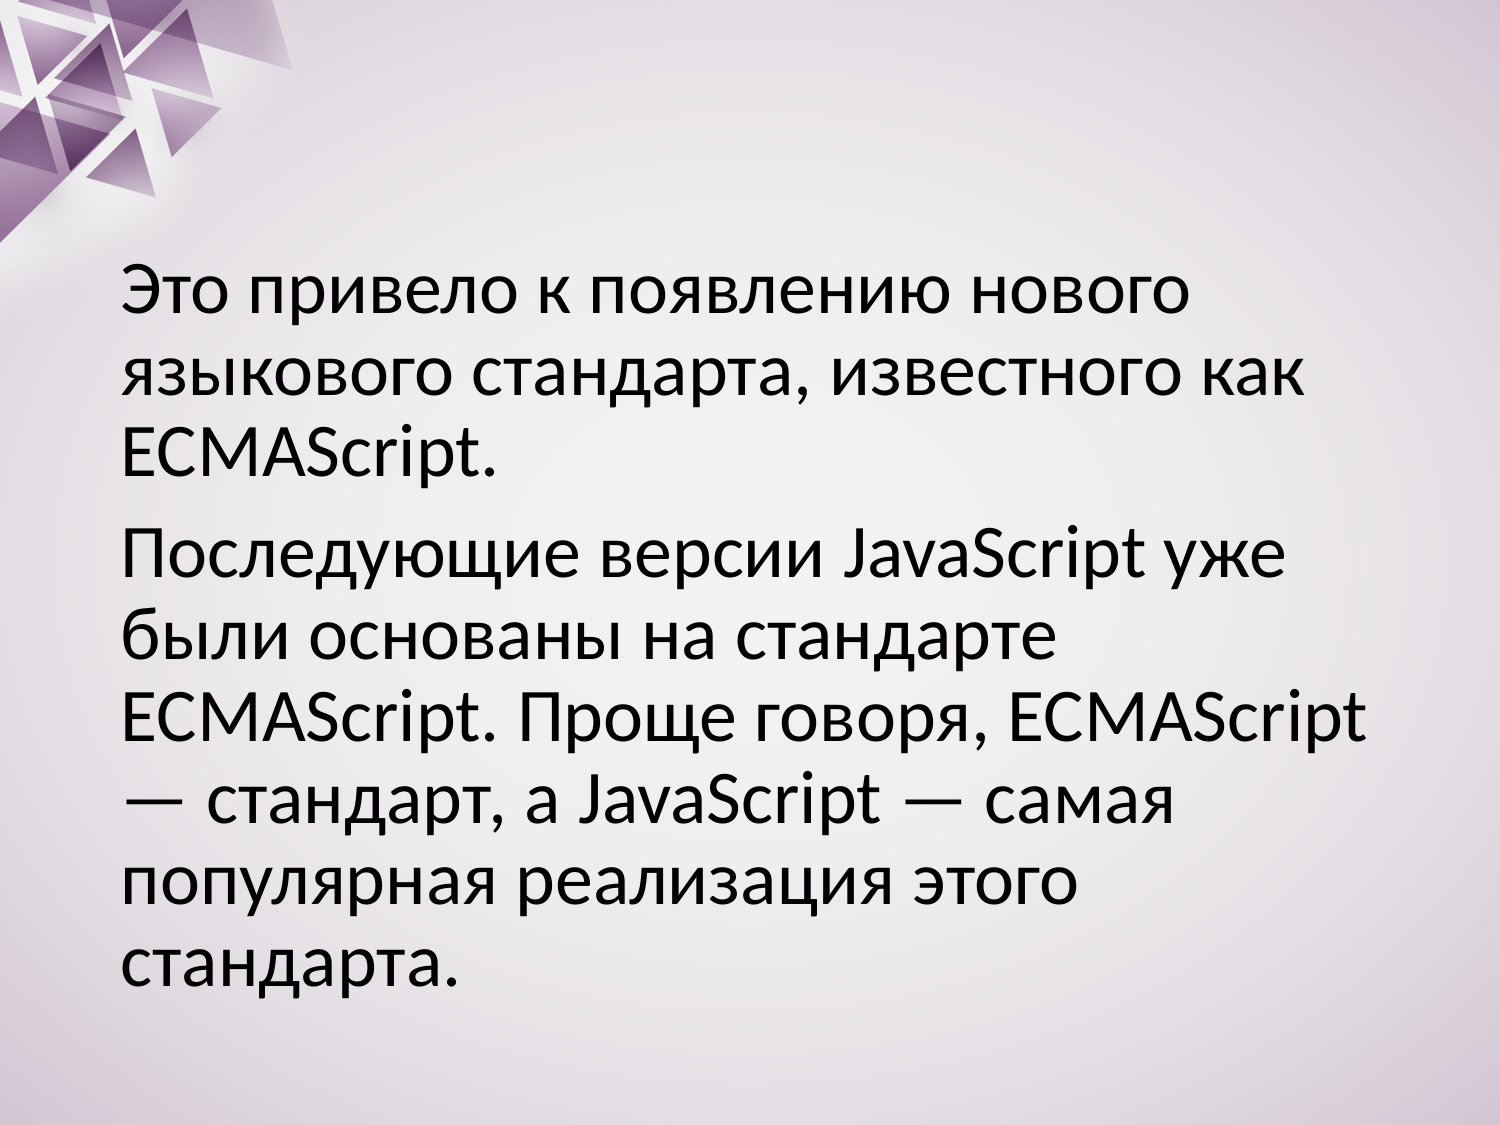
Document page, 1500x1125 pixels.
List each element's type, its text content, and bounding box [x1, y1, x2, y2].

picture [0, 0, 1500, 1125]
list Это привело к появлению нового языкового стандарта, известного как ECMAScript. Последующие версии JavaScript уже были основаны на стандарте ECMAScript. Проще говоря, ECMAScript — стандарт, а JavaScript — самая популярная реализация этого стандарта. [105, 240, 1397, 1014]
